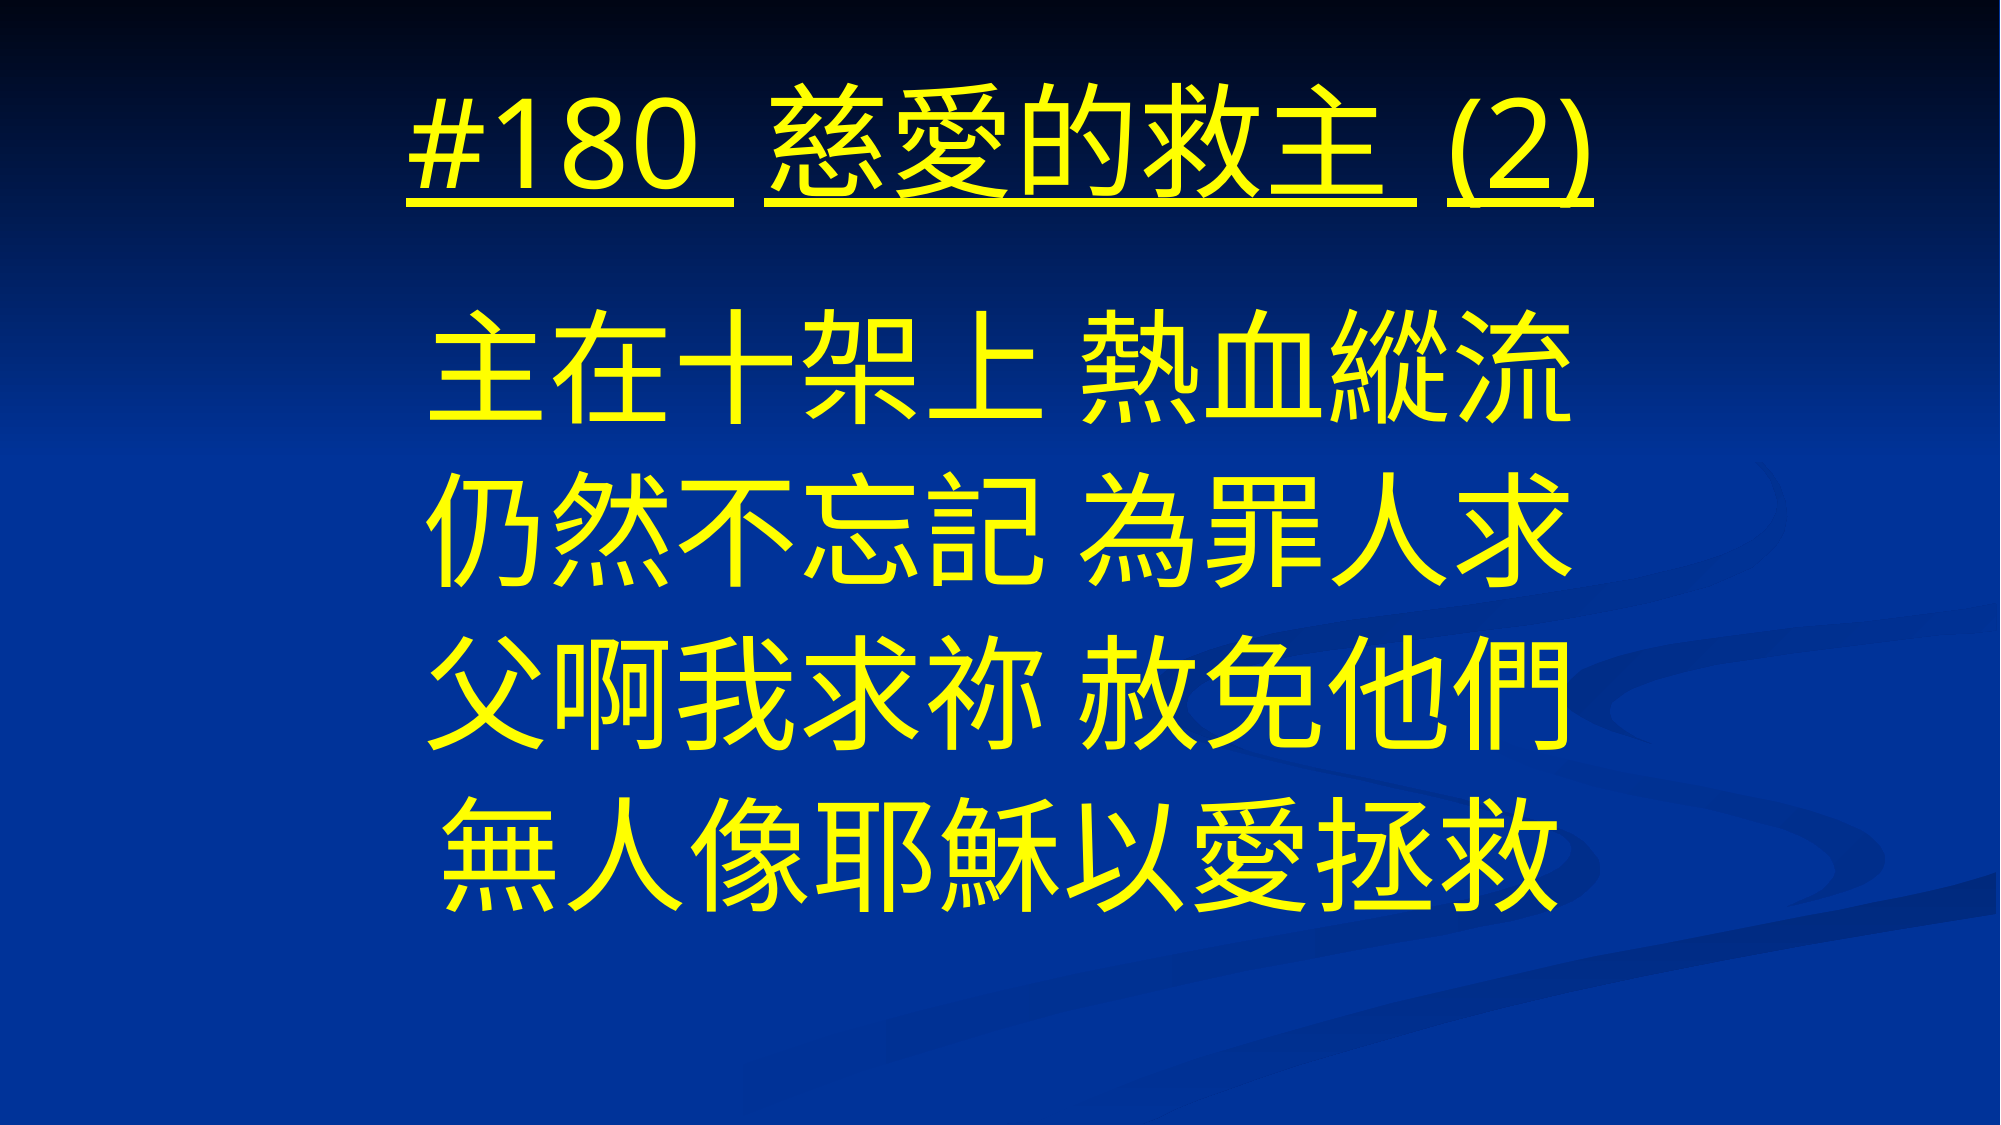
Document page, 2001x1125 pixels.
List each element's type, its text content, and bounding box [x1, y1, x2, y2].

list 主在十架上 熱血縱流 仍然不忘記 為罪人求 父啊我求祢 赦免他們 無人像耶穌以愛拯救 [54, 282, 1945, 1025]
title #180 慈愛的救主 (2) [99, 45, 1900, 233]
